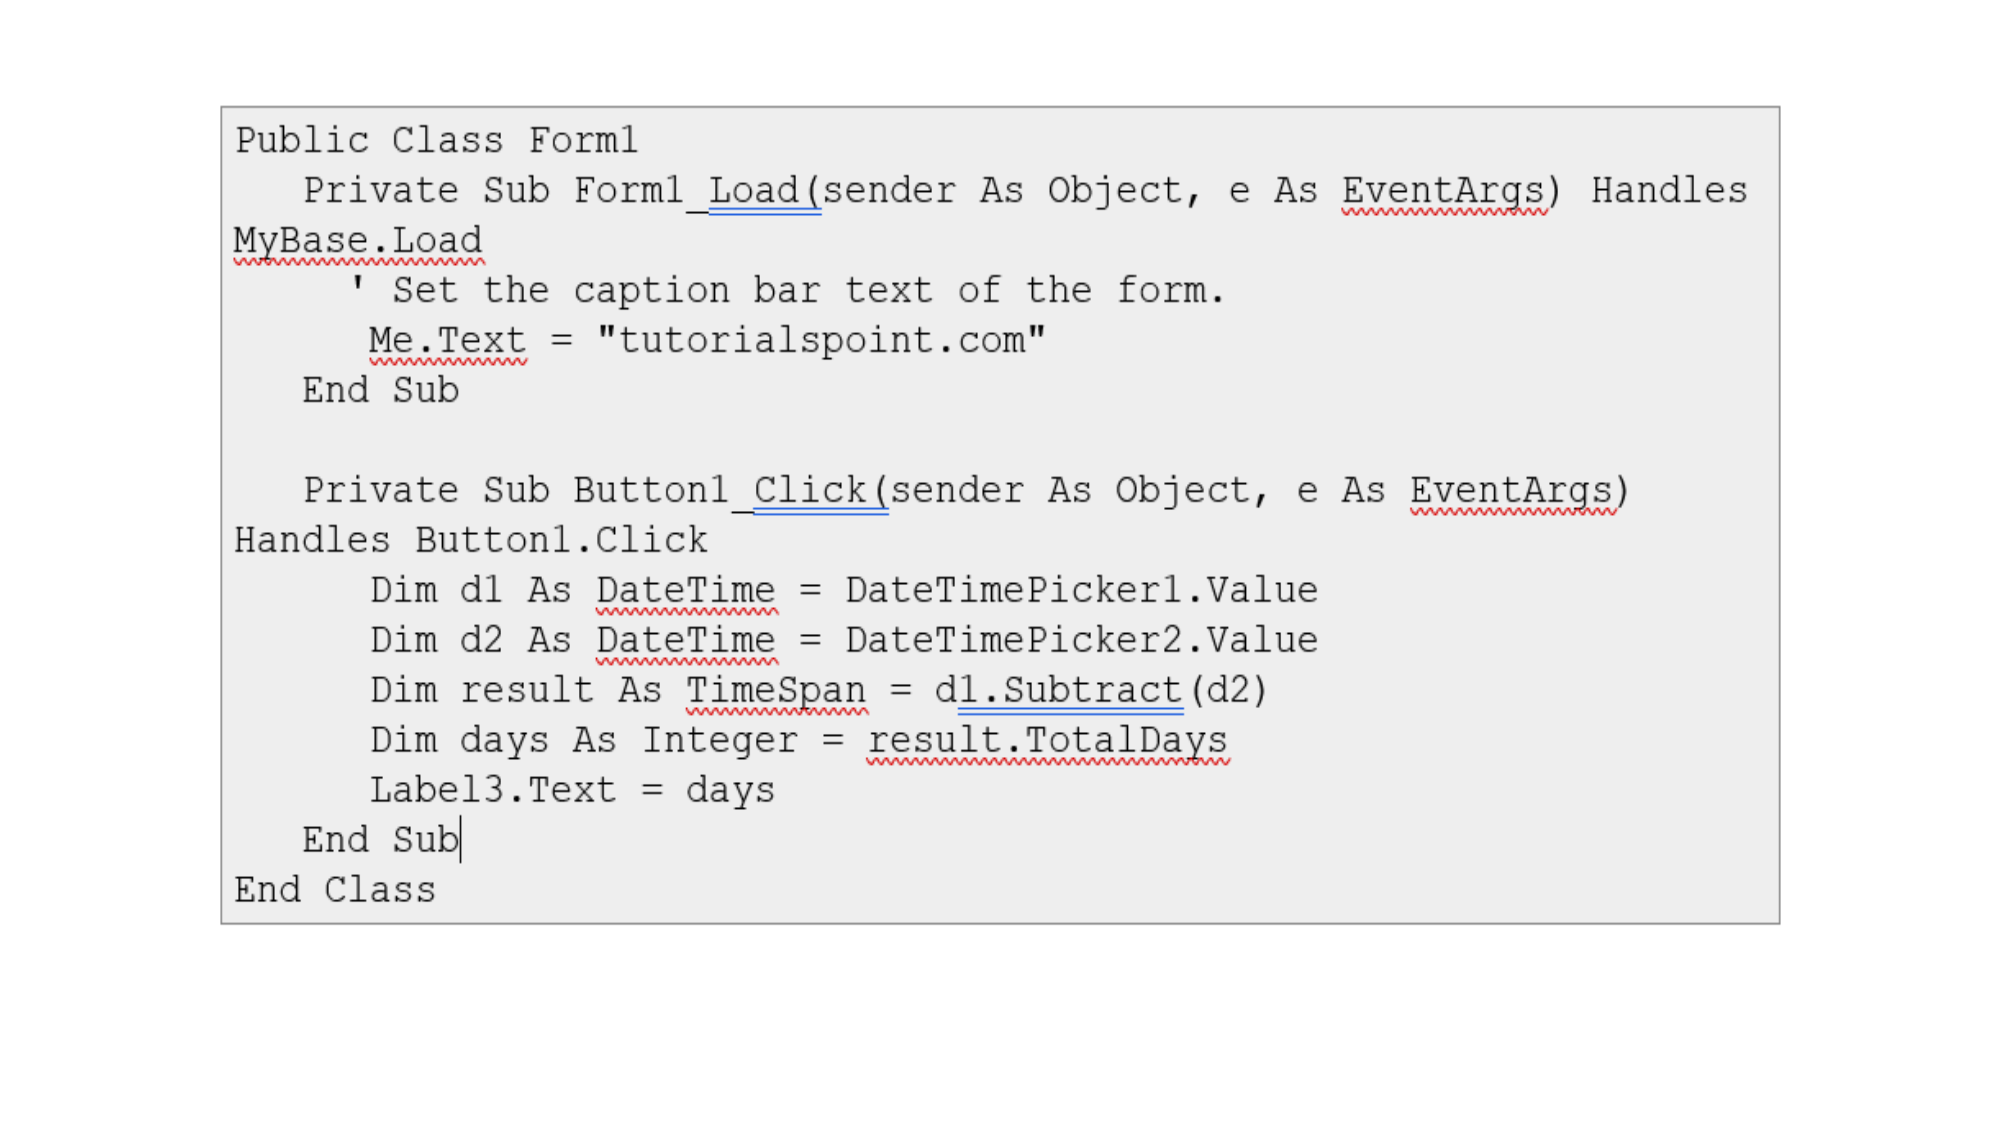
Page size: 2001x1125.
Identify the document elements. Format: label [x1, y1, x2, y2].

list [206, 91, 1794, 954]
